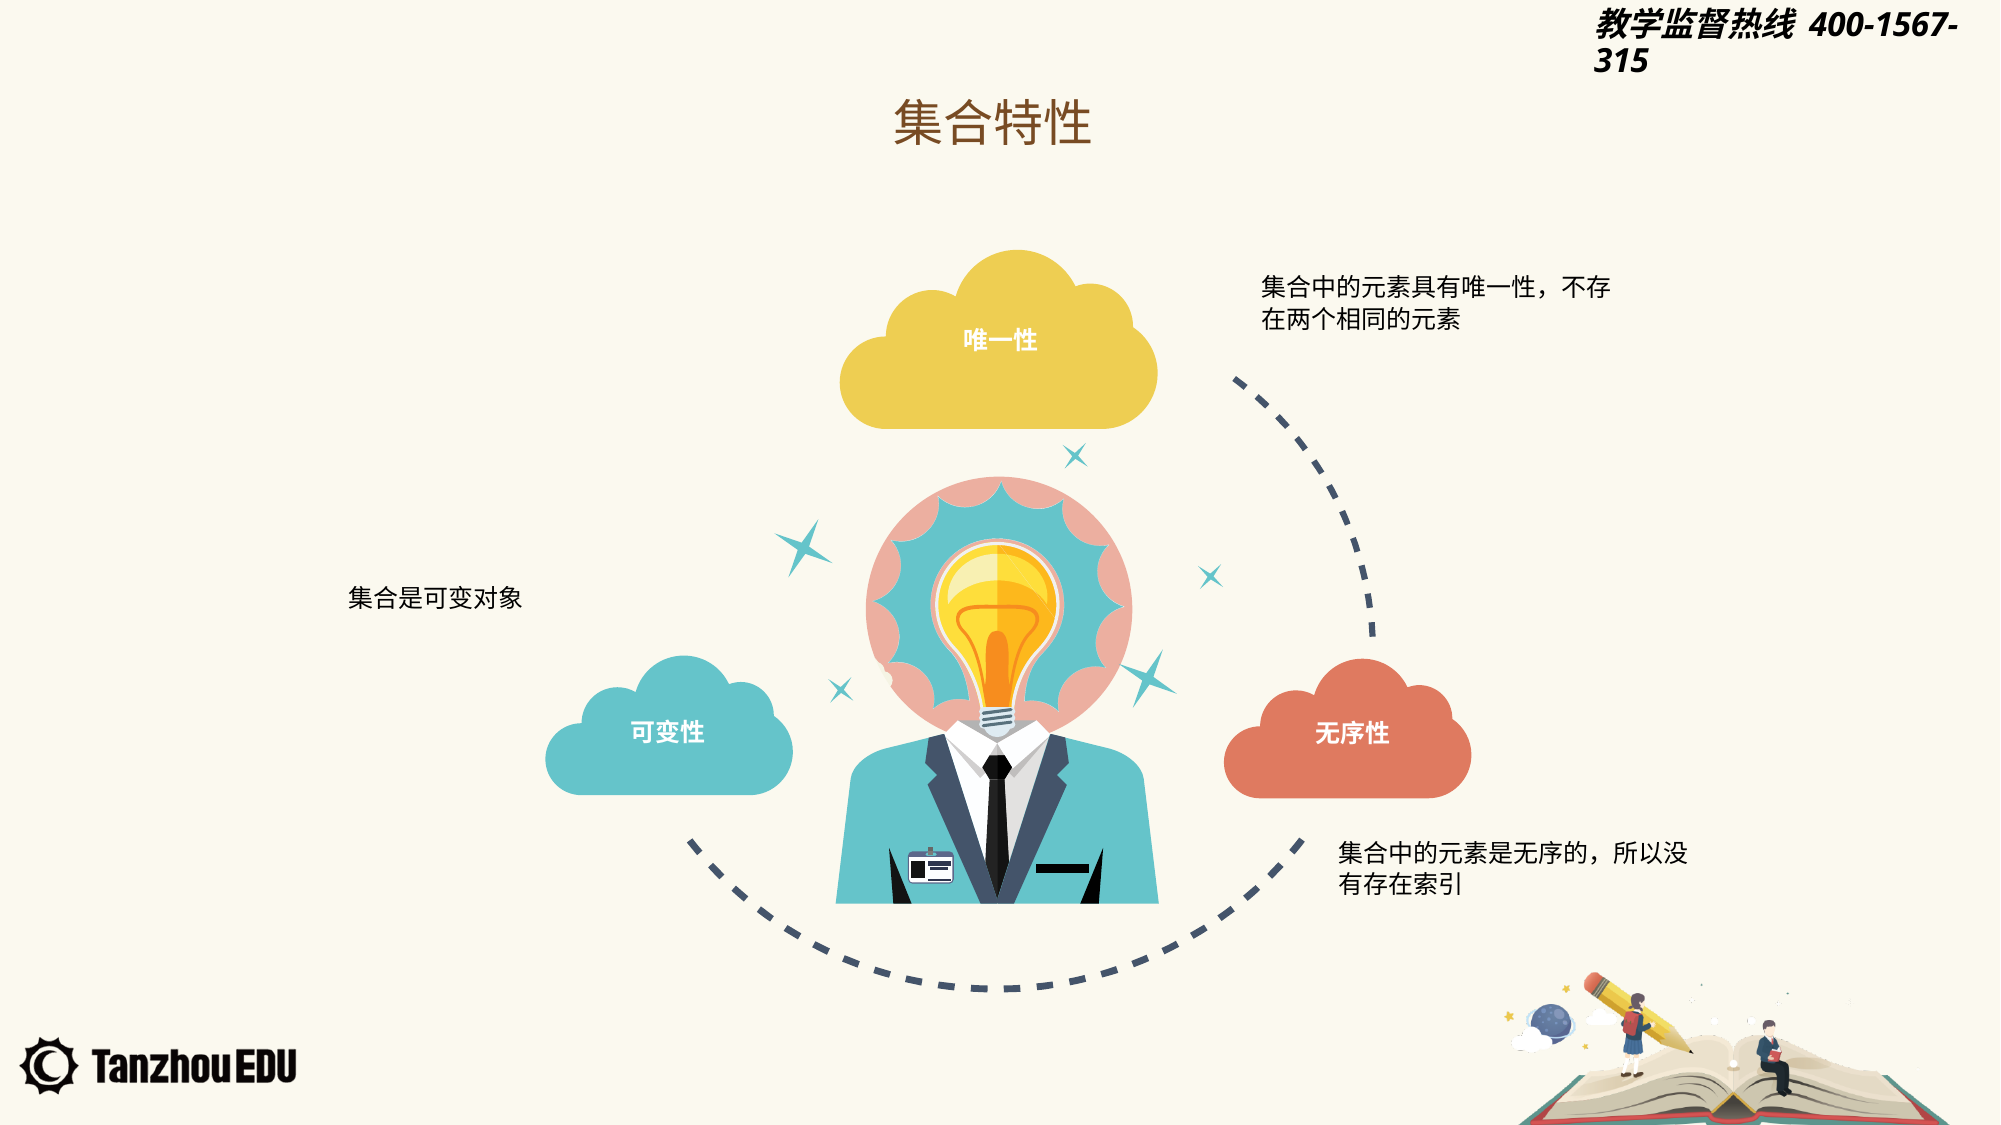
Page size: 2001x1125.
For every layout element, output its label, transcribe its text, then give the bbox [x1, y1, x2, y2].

text_box [1190, 924, 1208, 939]
text_box [842, 955, 860, 968]
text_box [835, 708, 1159, 904]
picture [1499, 942, 1986, 1125]
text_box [774, 442, 1224, 708]
text_box [1326, 484, 1339, 500]
text_box [839, 355, 1158, 429]
text_box [708, 862, 725, 880]
text_box [1131, 954, 1150, 968]
text_box [1350, 536, 1361, 553]
text_box [1217, 905, 1235, 921]
text_box [1311, 459, 1325, 475]
text_box [1267, 862, 1284, 879]
text_box [1003, 984, 1021, 993]
text_box [1339, 509, 1351, 526]
text_box [1266, 658, 1450, 706]
text_box [1223, 748, 1472, 799]
text_box [1294, 435, 1308, 452]
text_box [1036, 981, 1054, 991]
text_box [587, 655, 772, 704]
text_box [1364, 593, 1373, 609]
text_box [873, 966, 891, 978]
text_box 集合是可变对象 [333, 573, 732, 620]
text_box 集合特性 [663, 84, 1324, 160]
text_box [812, 941, 830, 955]
text_box 可变性 [437, 704, 835, 746]
text_box [1232, 376, 1248, 390]
text_box [1358, 564, 1369, 581]
text_box 集合中的元素具有唯一性，不存在两个相同的元素 [1246, 263, 1646, 341]
text_box [1289, 837, 1305, 855]
text_box 集合中的元素是无序的，所以没有存在索引 [1323, 829, 1723, 907]
text_box [783, 925, 802, 940]
picture [0, 1005, 321, 1125]
text_box [756, 906, 774, 922]
text_box [1368, 622, 1376, 637]
text_box [892, 249, 1131, 313]
text_box [1243, 885, 1261, 901]
text_box 唯一性 [770, 313, 1232, 355]
text_box [731, 885, 749, 902]
text_box 无序性 [1159, 706, 1584, 748]
text_box [937, 981, 956, 991]
text_box [545, 746, 793, 796]
text_box [686, 838, 703, 856]
text_box [1161, 940, 1180, 955]
text_box [905, 975, 923, 986]
text_box [970, 984, 988, 993]
text_box [1100, 966, 1119, 978]
text_box [1275, 414, 1290, 429]
text_box [1254, 394, 1270, 409]
text_box [1068, 974, 1087, 986]
